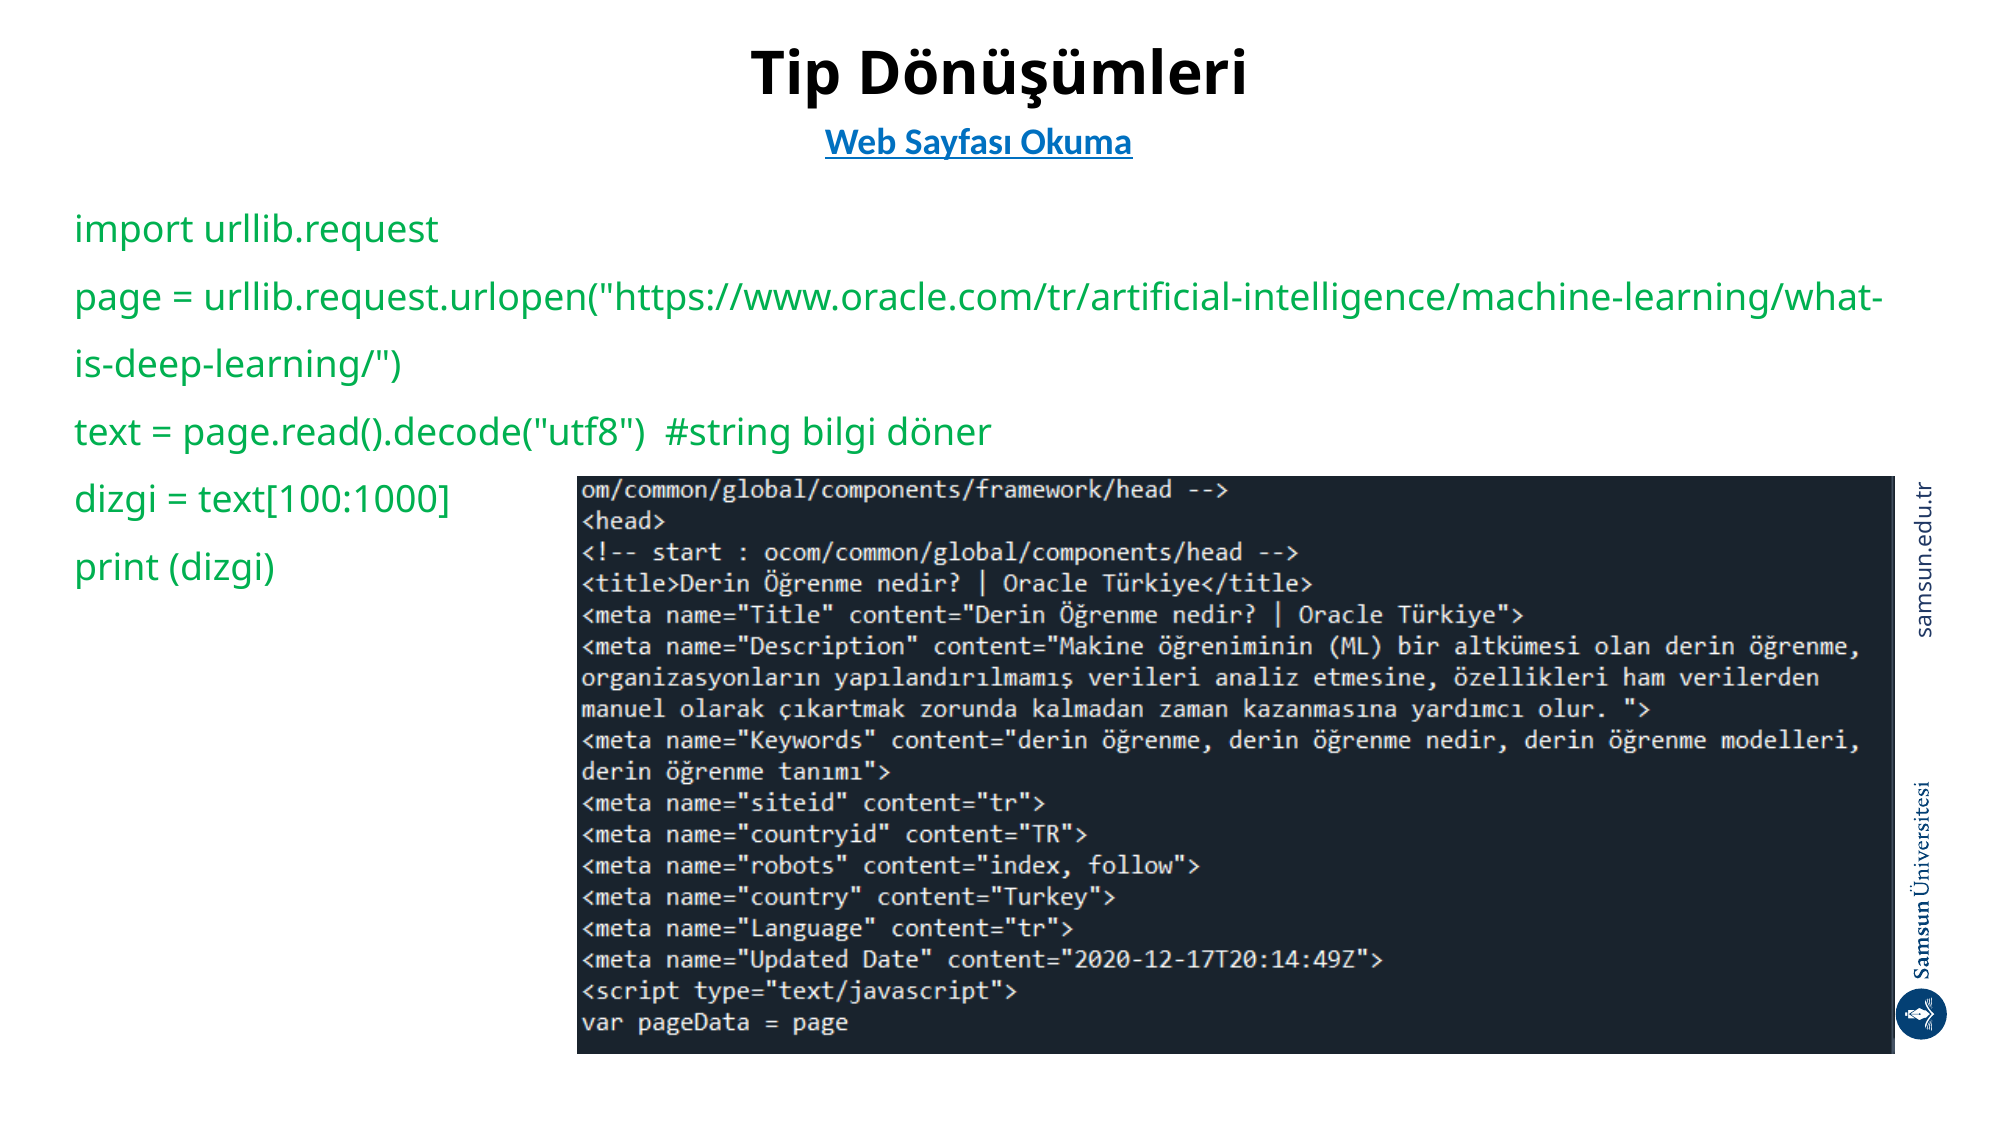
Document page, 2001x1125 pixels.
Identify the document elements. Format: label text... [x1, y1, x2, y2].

list import urllib.request page = urllib.request.urlopen("https://www.oracle.com/tr/artificial-intelligence/machine-learning/what-is-deep-learning/") text = page.read().decode("utf8") #string bilgi döner dizgi = text[100:1000] print (dizgi) [59, 175, 1931, 1029]
title Tip Dönüşümleri [105, 0, 1895, 151]
text_box Web Sayfası Okuma [478, 109, 1479, 170]
picture [577, 476, 1895, 1054]
